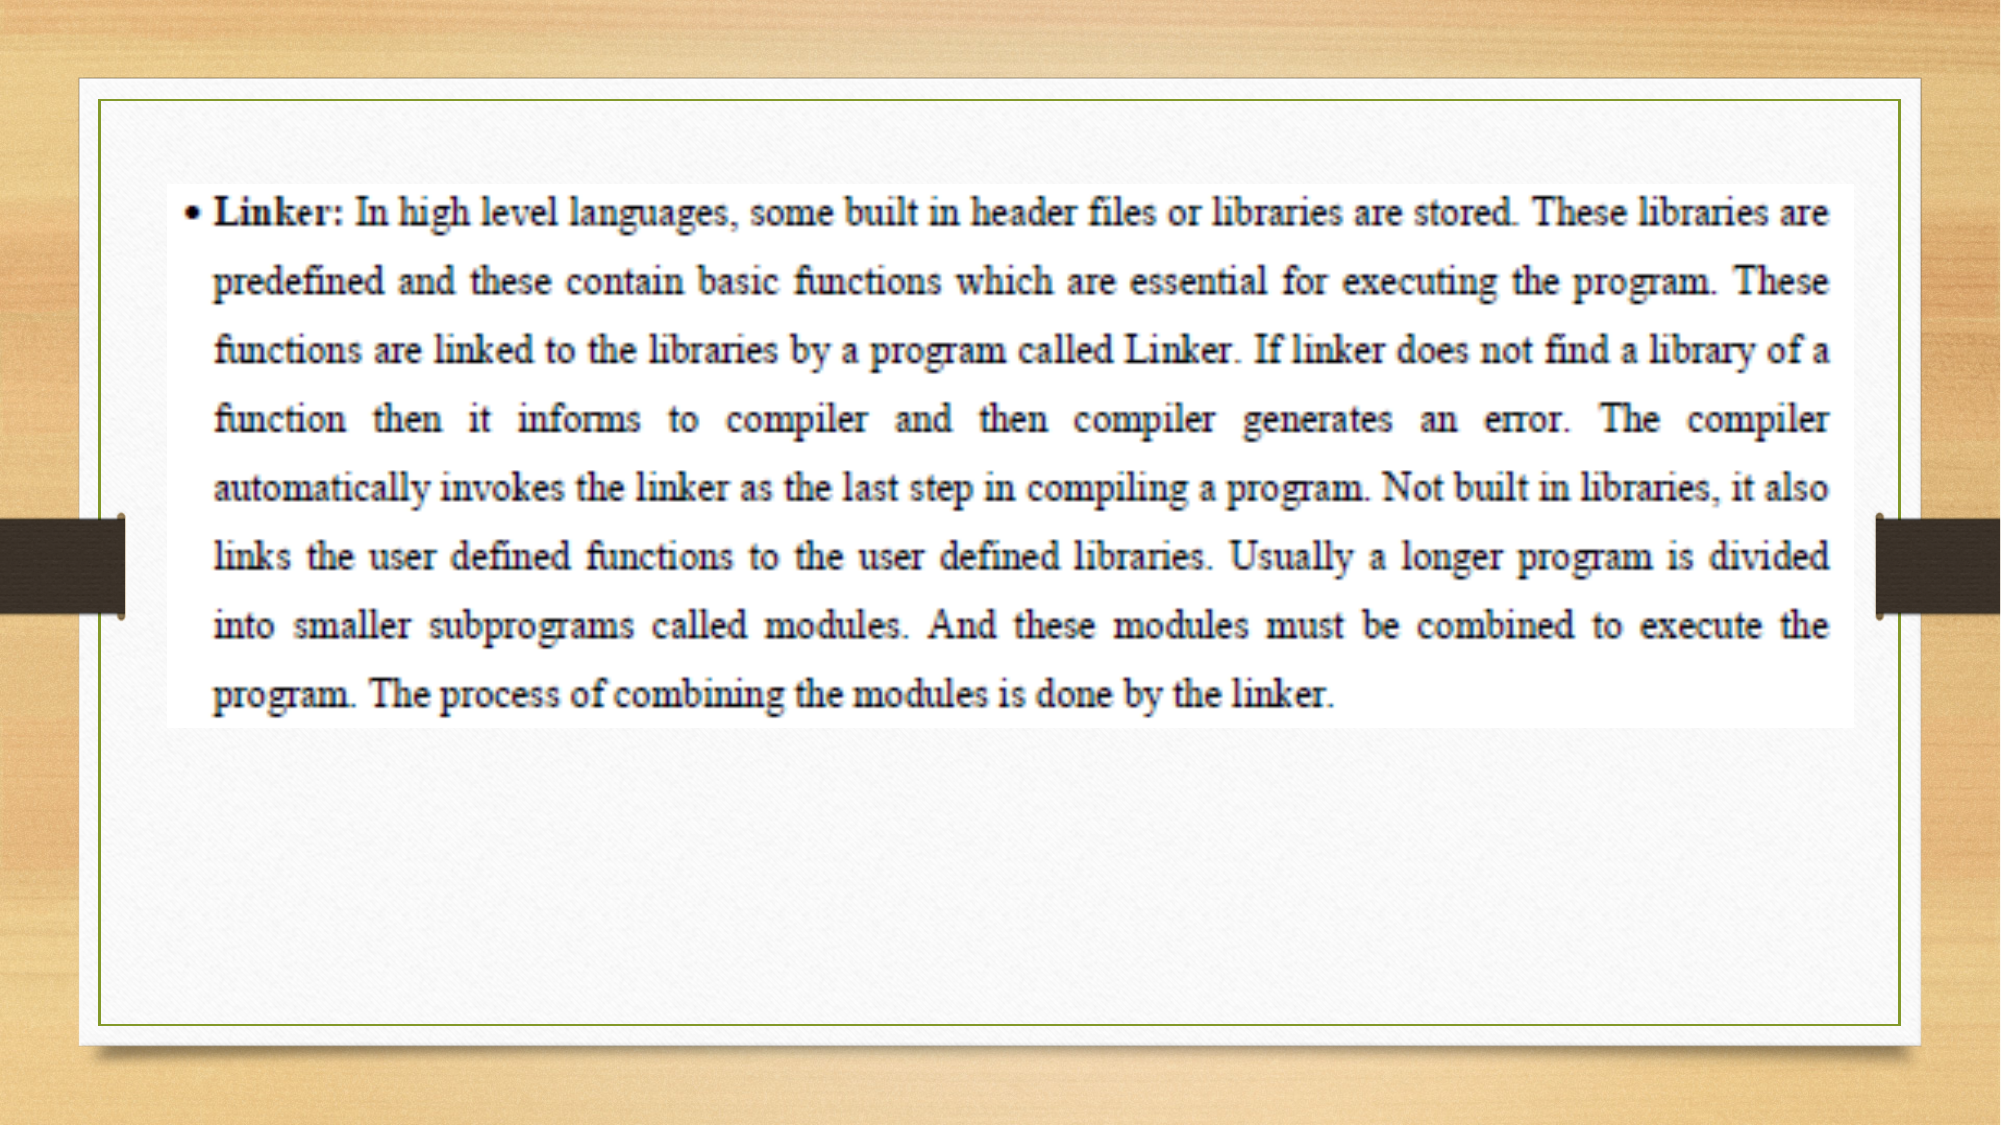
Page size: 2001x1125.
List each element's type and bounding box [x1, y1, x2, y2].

picture [0, 0, 2001, 1125]
list [166, 184, 1854, 728]
